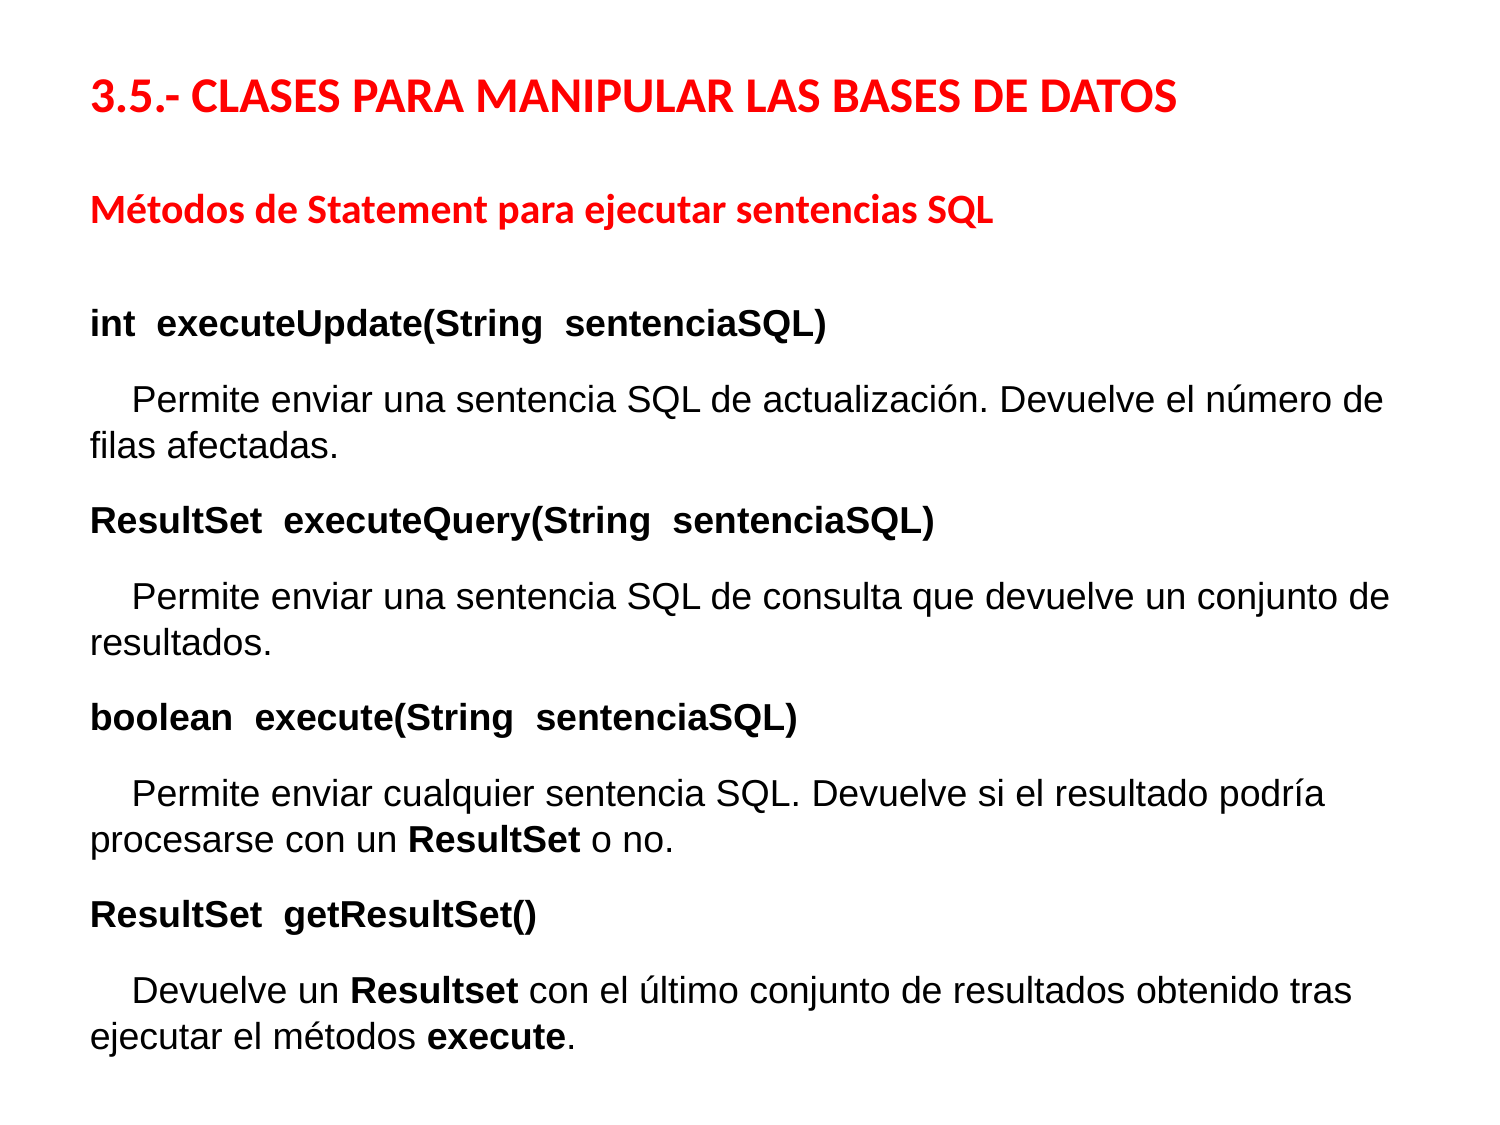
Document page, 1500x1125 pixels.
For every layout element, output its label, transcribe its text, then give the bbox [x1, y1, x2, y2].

text_box 3.5.- CLASES PARA MANIPULAR LAS BASES DE DATOS Métodos de Statement para ejecutar sentencias SQL [74, 54, 1425, 240]
list int executeUpdate(String sentenciaSQL) Permite enviar una sentencia SQL de actualización. Devuelve el número de filas afectadas. ResultSet executeQuery(String sentenciaSQL) Permite enviar una sentencia SQL de consulta que devuelve un conjunto de resultados. boolean execute(String sentenciaSQL) Permite enviar cualquier sentencia SQL. Devuelve si el resultado podría procesarse con un ResultSet o no. ResultSet getResultSet() Devuelve un Resultset con el último conjunto de resultados obtenido tras ejecutar el métodos execute. [75, 290, 1425, 1034]
